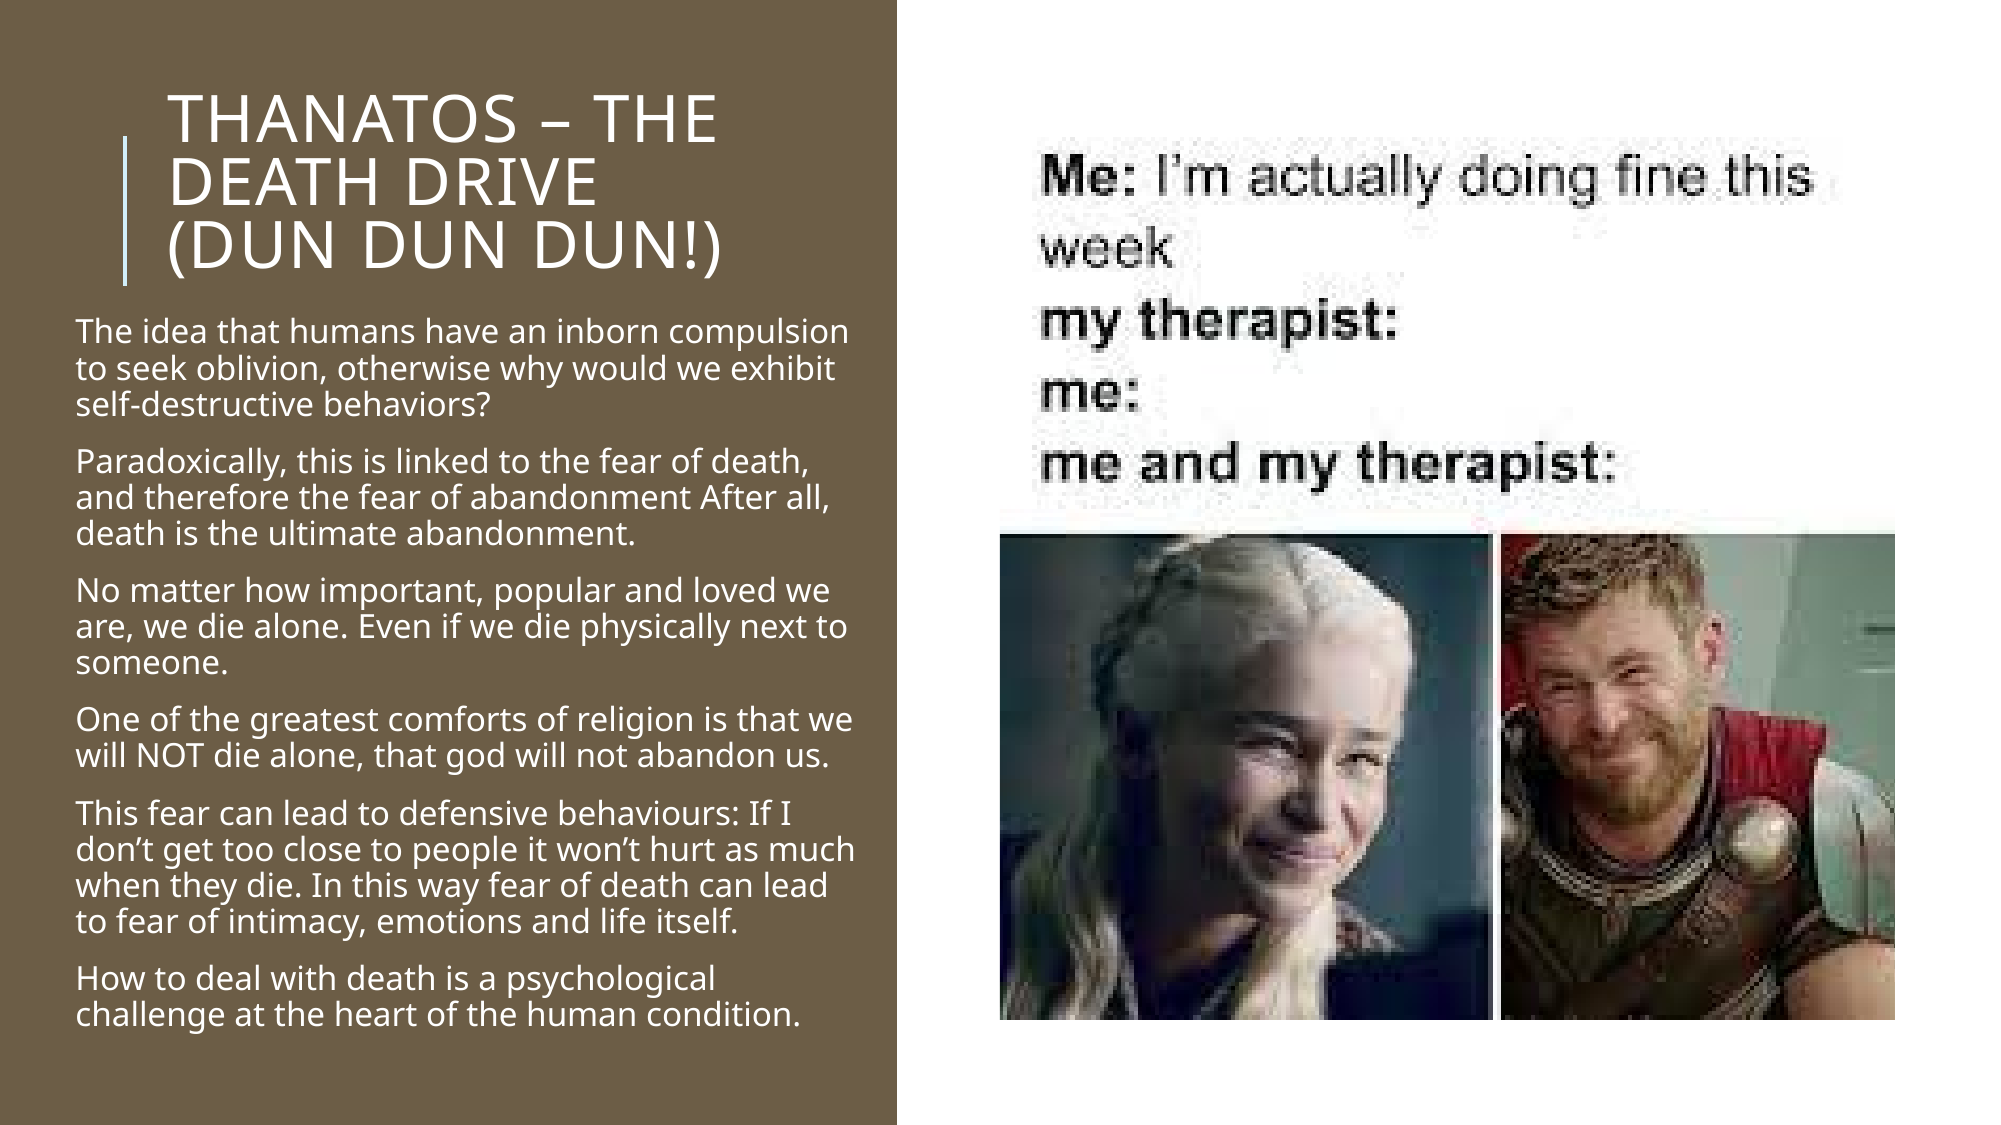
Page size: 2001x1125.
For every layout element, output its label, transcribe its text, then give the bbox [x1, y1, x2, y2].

text_box [0, 0, 898, 1125]
title Thanatos – the death drive (dun dun dun!) [152, 63, 773, 307]
picture [999, 104, 1896, 1021]
list The idea that humans have an inborn compulsion to seek oblivion, otherwise why would we exhibit self-destructive behaviors? Paradoxically, this is linked to the fear of death, and therefore the fear of abandonment After all, death is the ultimate abandonment. No matter how important, popular and loved we are, we die alone. Even if we die physically next to someone. One of the greatest comforts of religion is that we will NOT die alone, that god will not abandon us. This fear can lead to defensive behaviours: If I don’t get too close to people it won’t hurt as much when they die. In this way fear of death can lead to fear of intimacy, emotions and life itself. How to deal with death is a psychological challenge at the heart of the human condition. [55, 307, 870, 1103]
